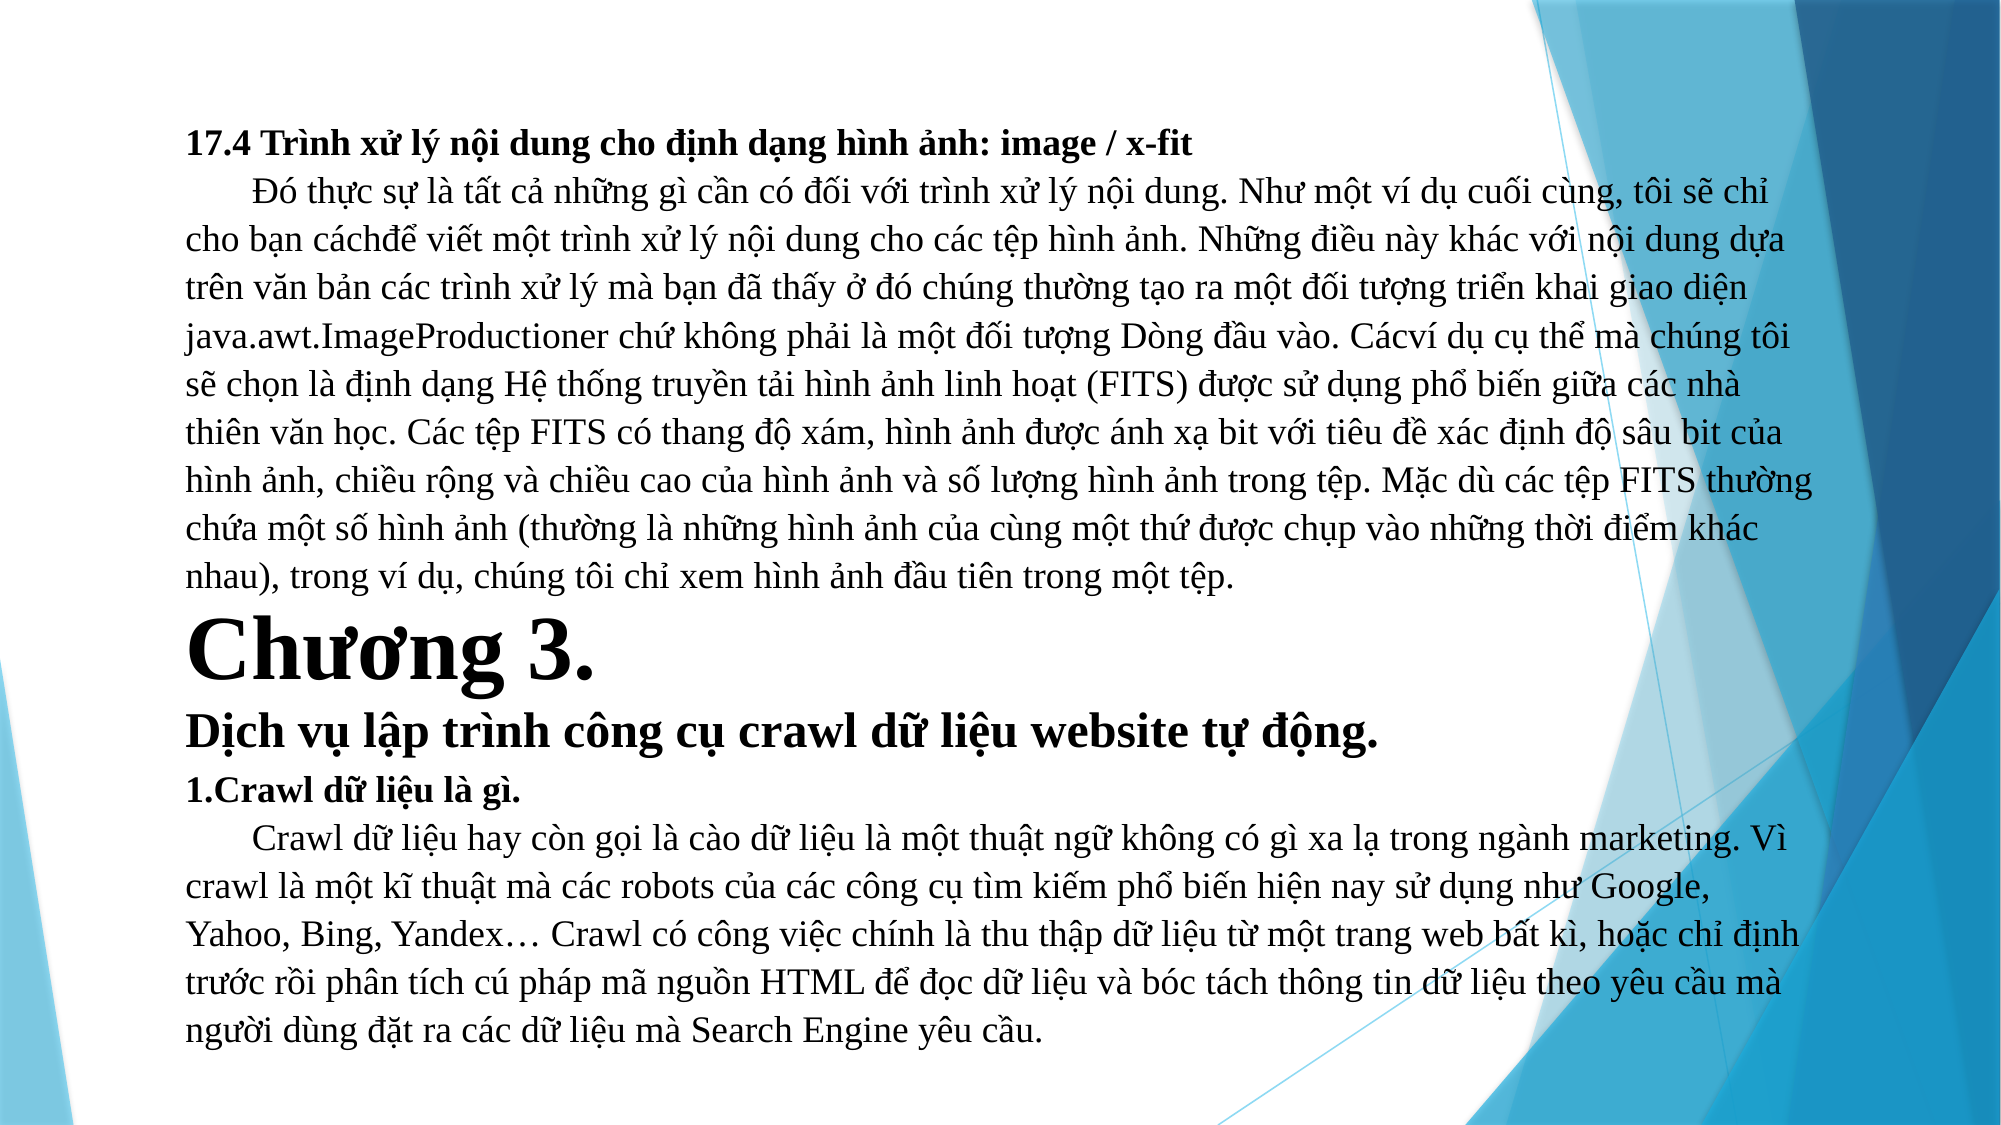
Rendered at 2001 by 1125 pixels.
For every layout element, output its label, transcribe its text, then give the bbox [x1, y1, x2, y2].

text_box Chương 3. Dịch vụ lập trình công cụ crawl dữ liệu website tự động. 1.Crawl dữ liệu là gì. Crawl dữ liệu hay còn gọi là cào dữ liệu là một thuật ngữ không có gì xa lạ trong ngành marketing. Vì crawl là một kĩ thuật mà các robots của các công cụ tìm kiếm phổ biến hiện nay sử dụng như Google, Yahoo, Bing, Yandex… Crawl có công việc chính là thu thập dữ liệu từ một trang web bất kì, hoặc chỉ định trước rồi phân tích cú pháp mã nguồn HTML để đọc dữ liệu và bóc tách thông tin dữ liệu theo yêu cầu mà người dùng đặt ra các dữ liệu mà Search Engine yêu cầu. [170, 580, 1830, 1058]
text_box 17.4 Trình xử lý nội dung cho định dạng hình ảnh: image / x-fit Đó thực sự là tất cả những gì cần có đối với trình xử lý nội dung. Như một ví dụ cuối cùng, tôi sẽ chỉ cho bạn cáchđể viết một trình xử lý nội dung cho các tệp hình ảnh. Những điều này khác với nội dung dựa trên văn bản các trình xử lý mà bạn đã thấy ở đó chúng thường tạo ra một đối tượng triển khai giao diện java.awt.ImageProductioner chứ không phải là một đối tượng Dòng đầu vào. Cácví dụ cụ thể mà chúng tôi sẽ chọn là định dạng Hệ thống truyền tải hình ảnh linh hoạt (FITS) được sử dụng phổ biến giữa các nhà thiên văn học. Các tệp FITS có thang độ xám, hình ảnh được ánh xạ bit với tiêu đề xác định độ sâu bit của hình ảnh, chiều rộng và chiều cao của hình ảnh và số lượng hình ảnh trong tệp. Mặc dù các tệp FITS thường chứa một số hình ảnh (thường là những hình ảnh của cùng một thứ được chụp vào những thời điểm khác nhau), trong ví dụ, chúng tôi chỉ xem hình ảnh đầu tiên trong một tệp. [170, 107, 1830, 580]
